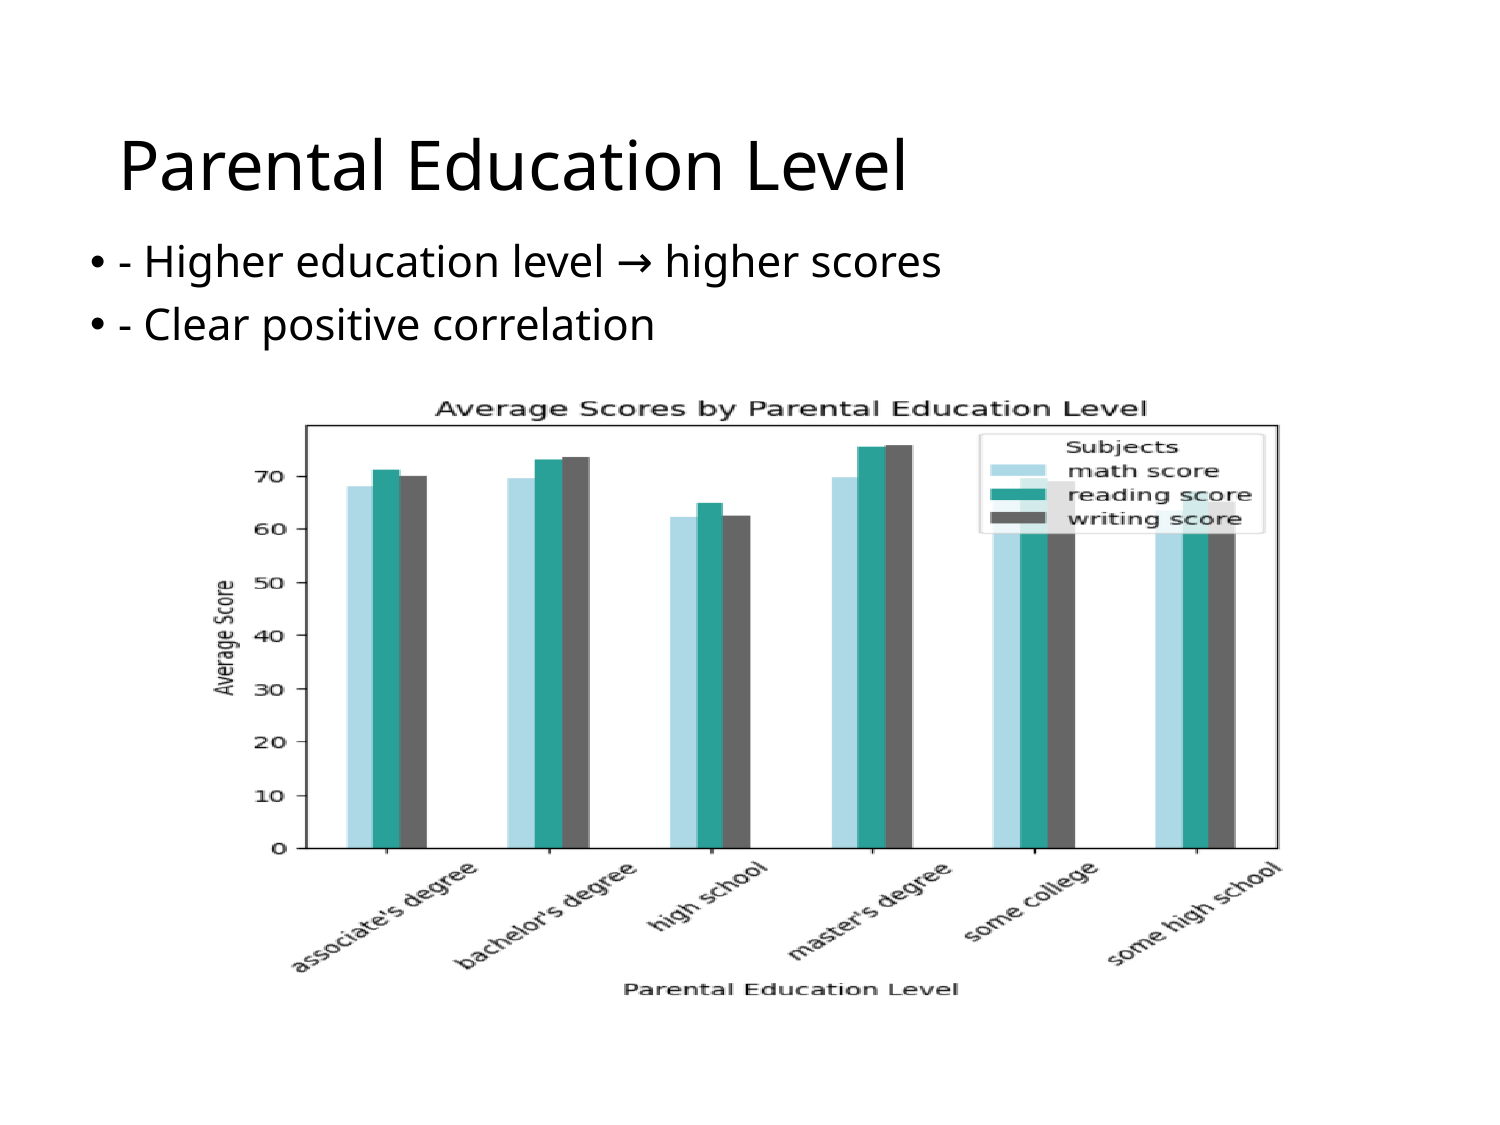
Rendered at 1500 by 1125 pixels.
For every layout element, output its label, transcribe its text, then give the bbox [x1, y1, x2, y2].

picture [200, 391, 1299, 1006]
list - Higher education level → higher scores - Clear positive correlation [75, 232, 1425, 1005]
title Parental Education Level [103, 59, 1397, 232]
